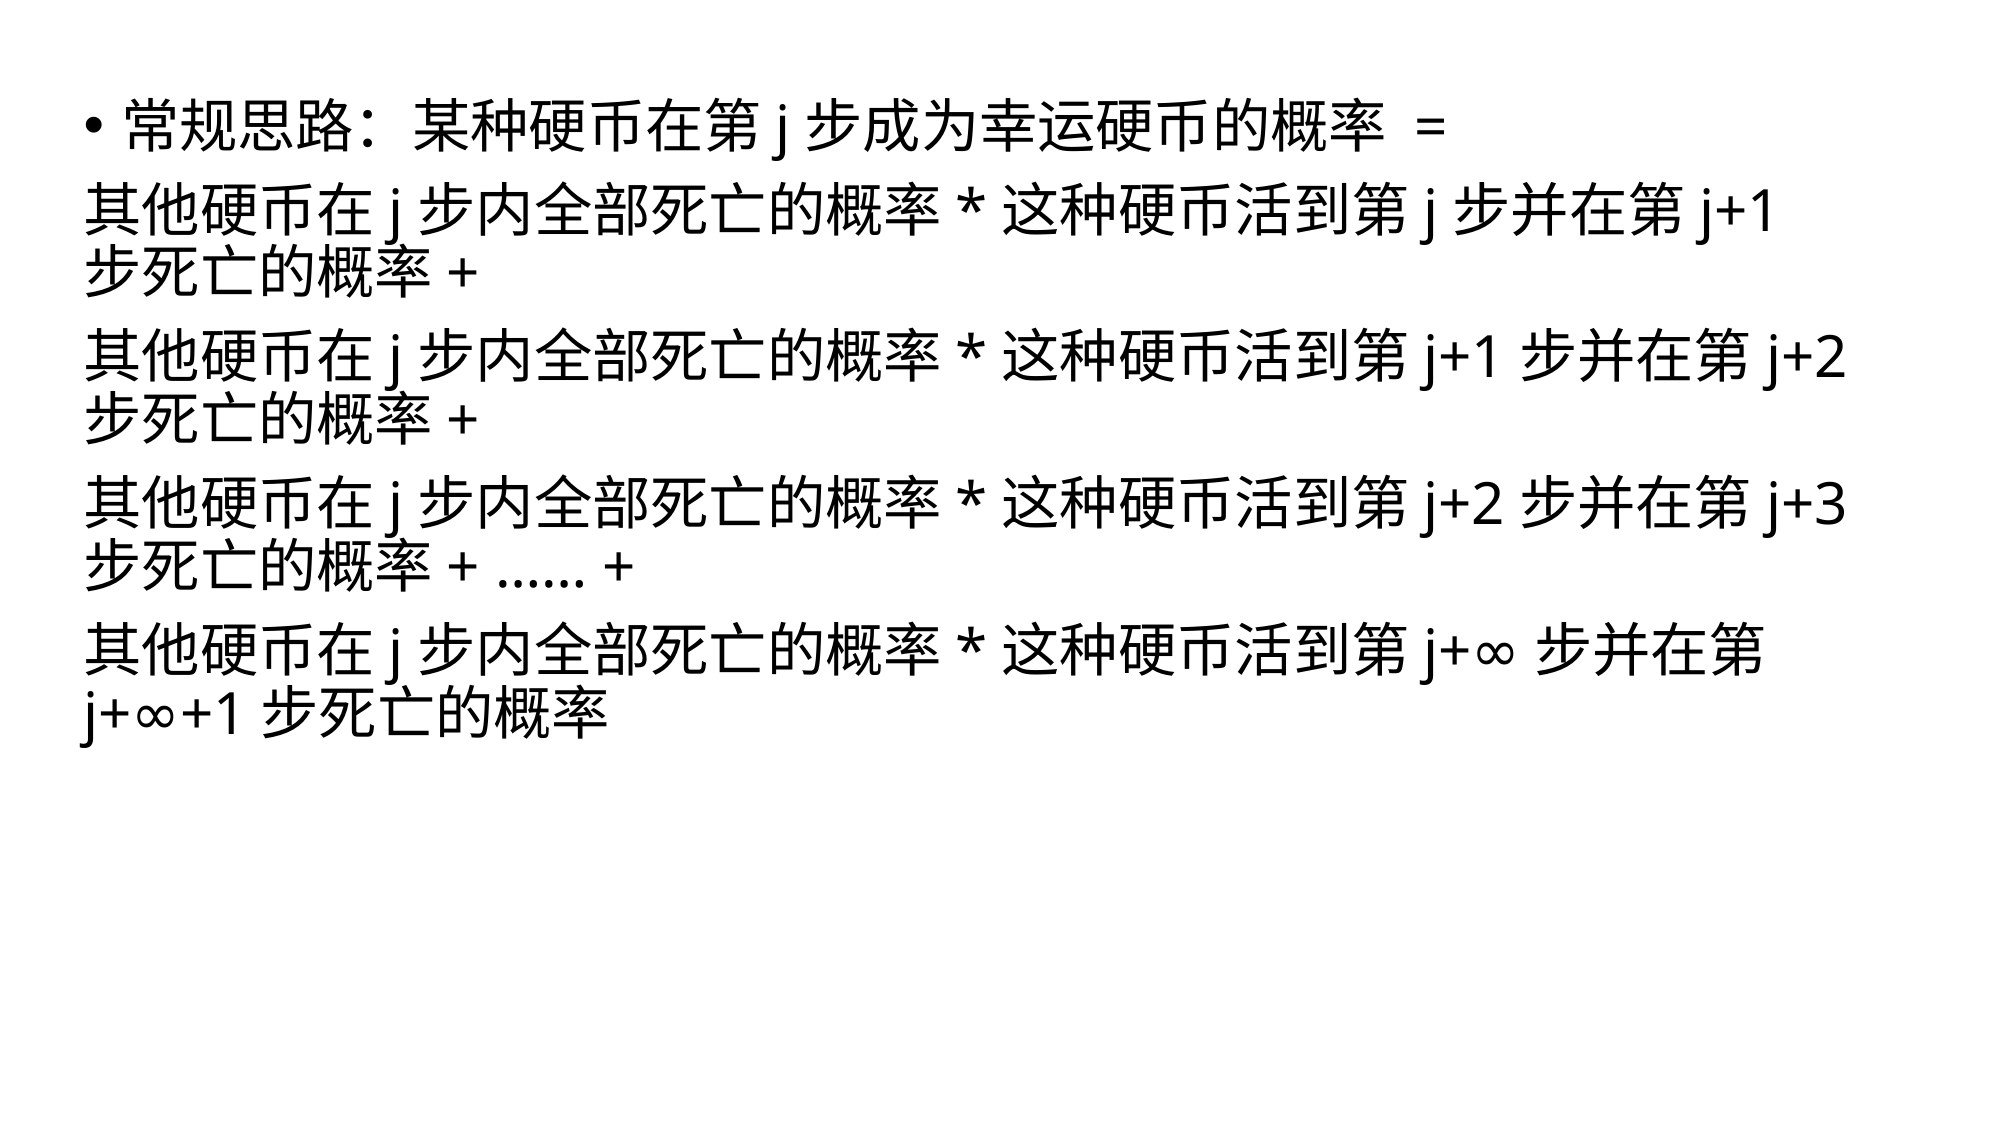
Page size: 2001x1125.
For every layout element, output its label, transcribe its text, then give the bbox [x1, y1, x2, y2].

list 常规思路：某种硬币在第j步成为幸运硬币的概率 = 其他硬币在j步内全部死亡的概率*这种硬币活到第j步并在第j+1步死亡的概率+ 其他硬币在j步内全部死亡的概率*这种硬币活到第j+1步并在第j+2步死亡的概率+ 其他硬币在j步内全部死亡的概率*这种硬币活到第j+2步并在第j+3步死亡的概率+ …… + 其他硬币在j步内全部死亡的概率*这种硬币活到第j+∞步并在第j+∞+1步死亡的概率 [68, 89, 1867, 1053]
